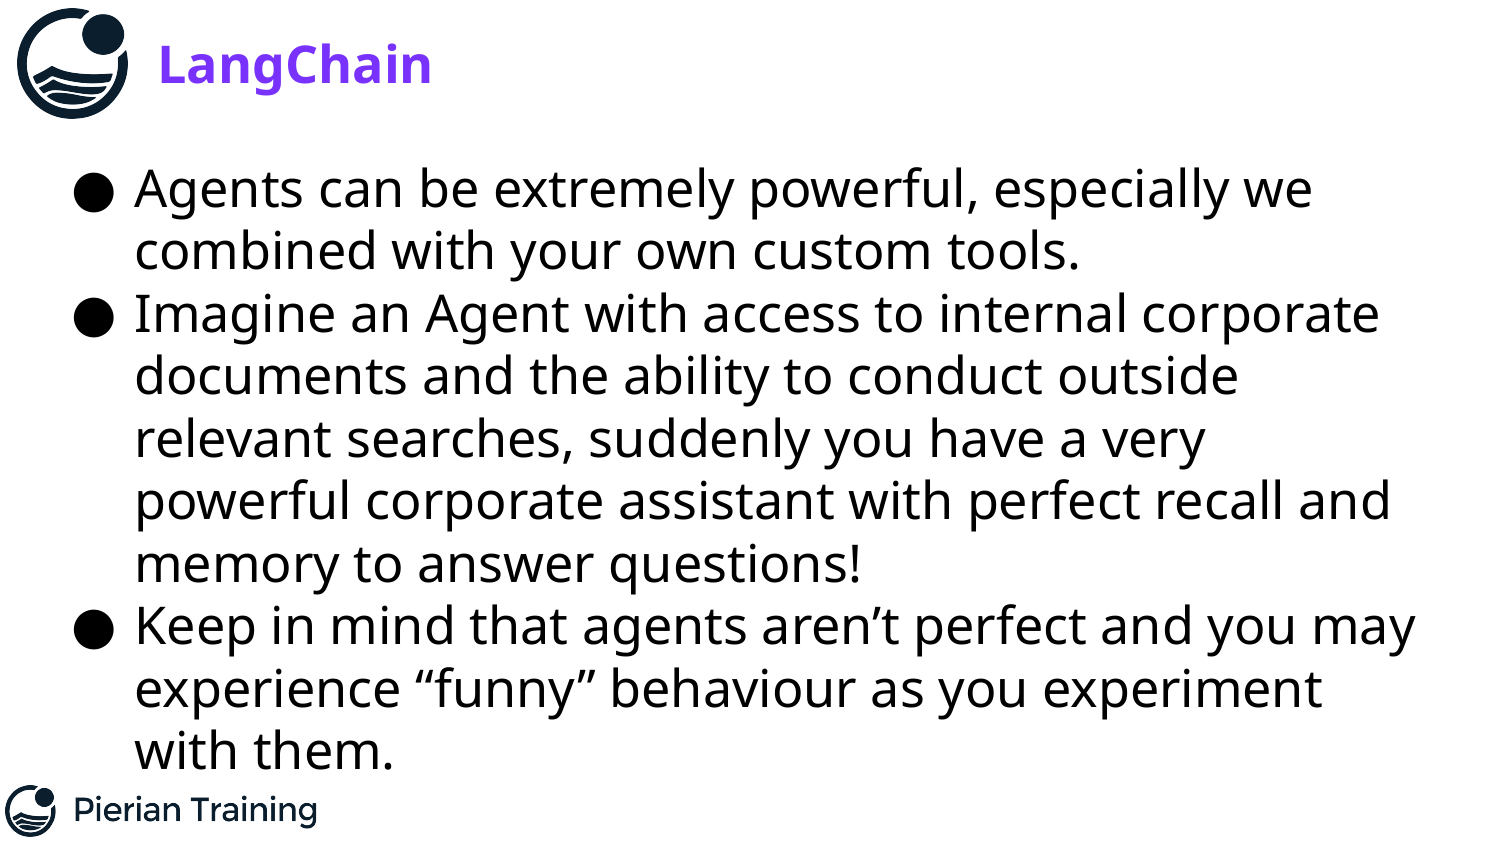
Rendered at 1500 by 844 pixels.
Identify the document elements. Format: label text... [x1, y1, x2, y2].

picture [4, 785, 318, 837]
text_box LangChain [142, 16, 1239, 110]
text_box Agents can be extremely powerful, especially we combined with your own custom tools. Imagine an Agent with access to internal corporate documents and the ability to conduct outside relevant searches, suddenly you have a very powerful corporate assistant with perfect recall and memory to answer questions! Keep in mind that agents aren’t perfect and you may experience “funny” behaviour as you experiment with them. [44, 140, 1432, 795]
picture [16, 8, 128, 120]
